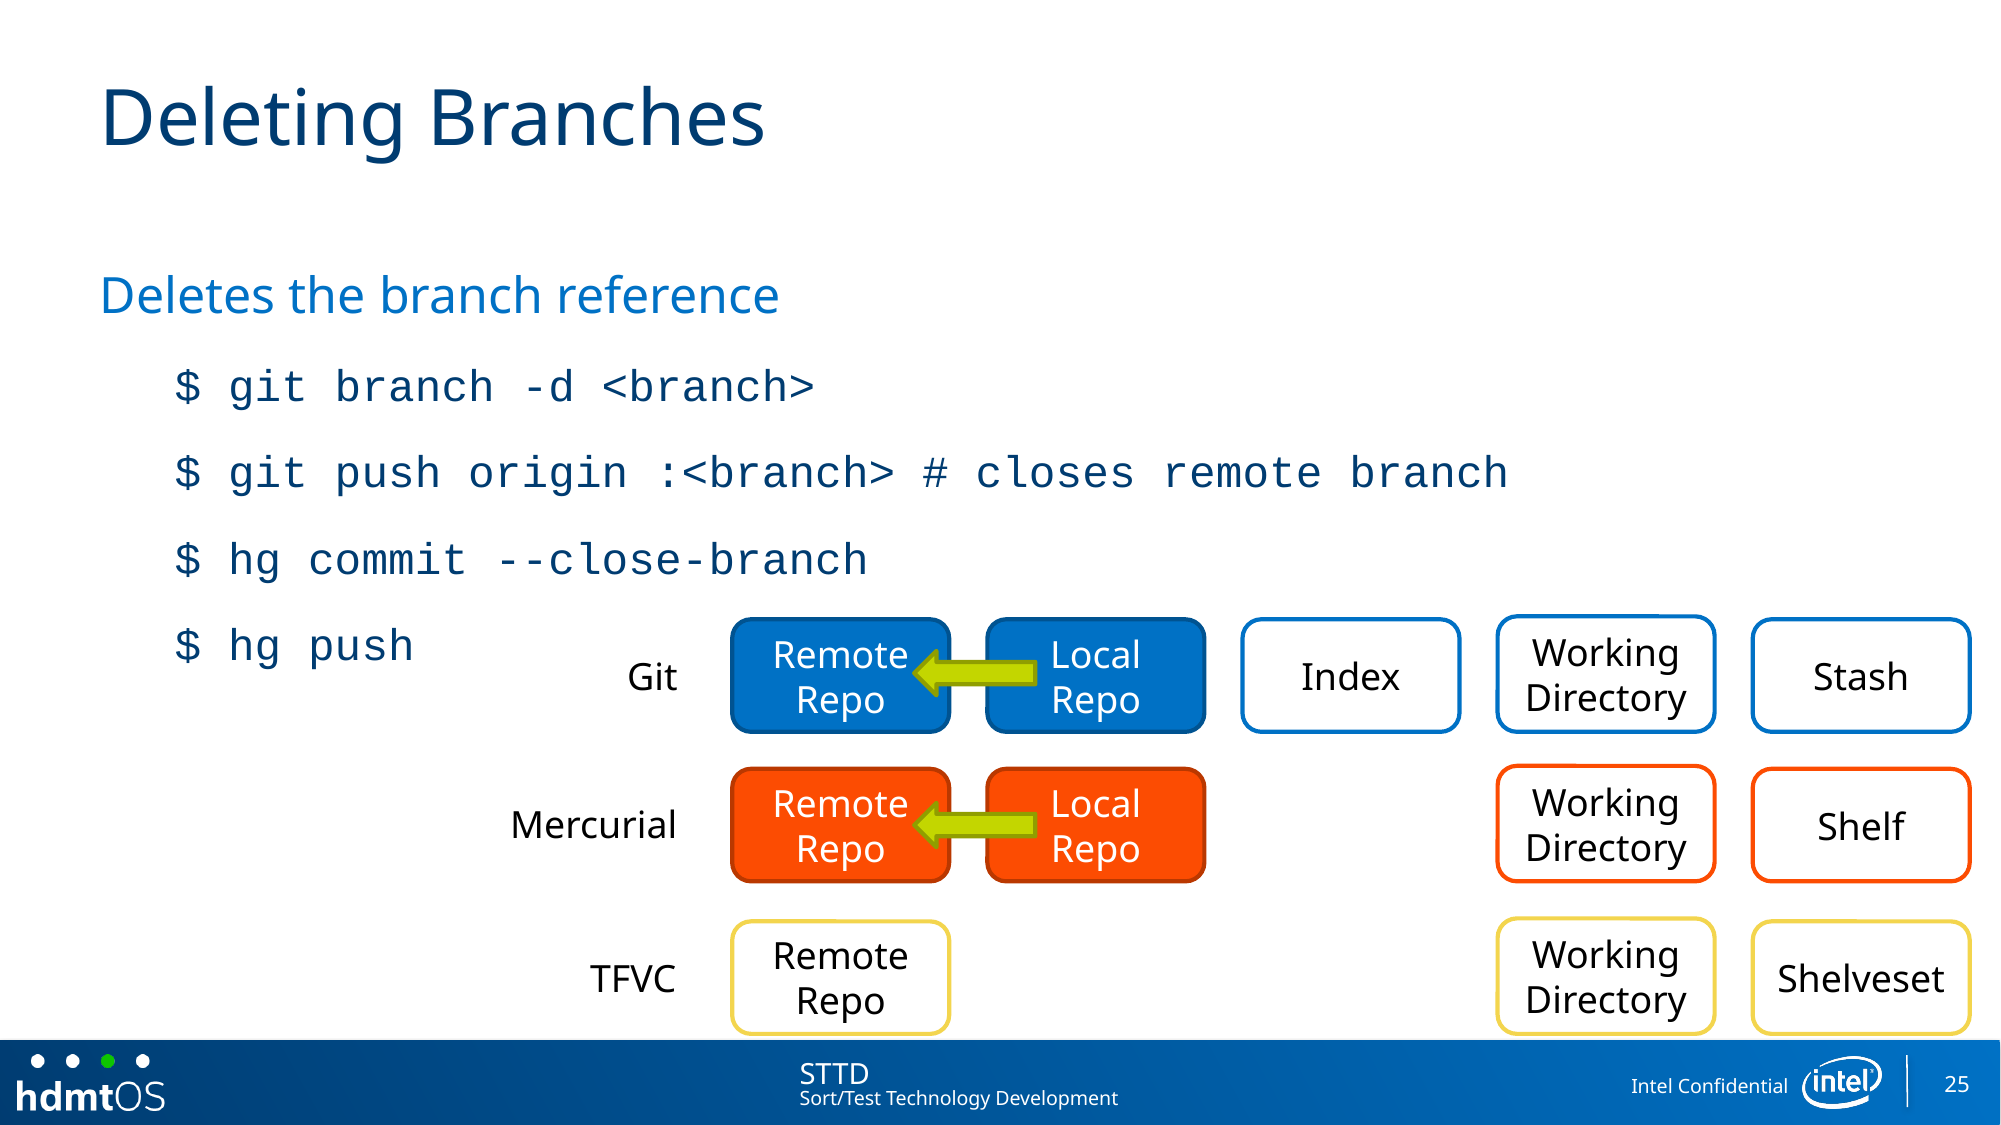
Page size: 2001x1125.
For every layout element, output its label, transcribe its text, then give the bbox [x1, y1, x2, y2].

title Deleting Branches [99, 67, 1900, 258]
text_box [492, 616, 1970, 1035]
slide_number 25 [1503, 1055, 1970, 1116]
list Deletes the branch reference $ git branch -d <branch> $ git push origin :<branch> # closes remote branch $ hg commit --close-branch $ hg push [99, 263, 1900, 1013]
picture [14, 1054, 167, 1122]
